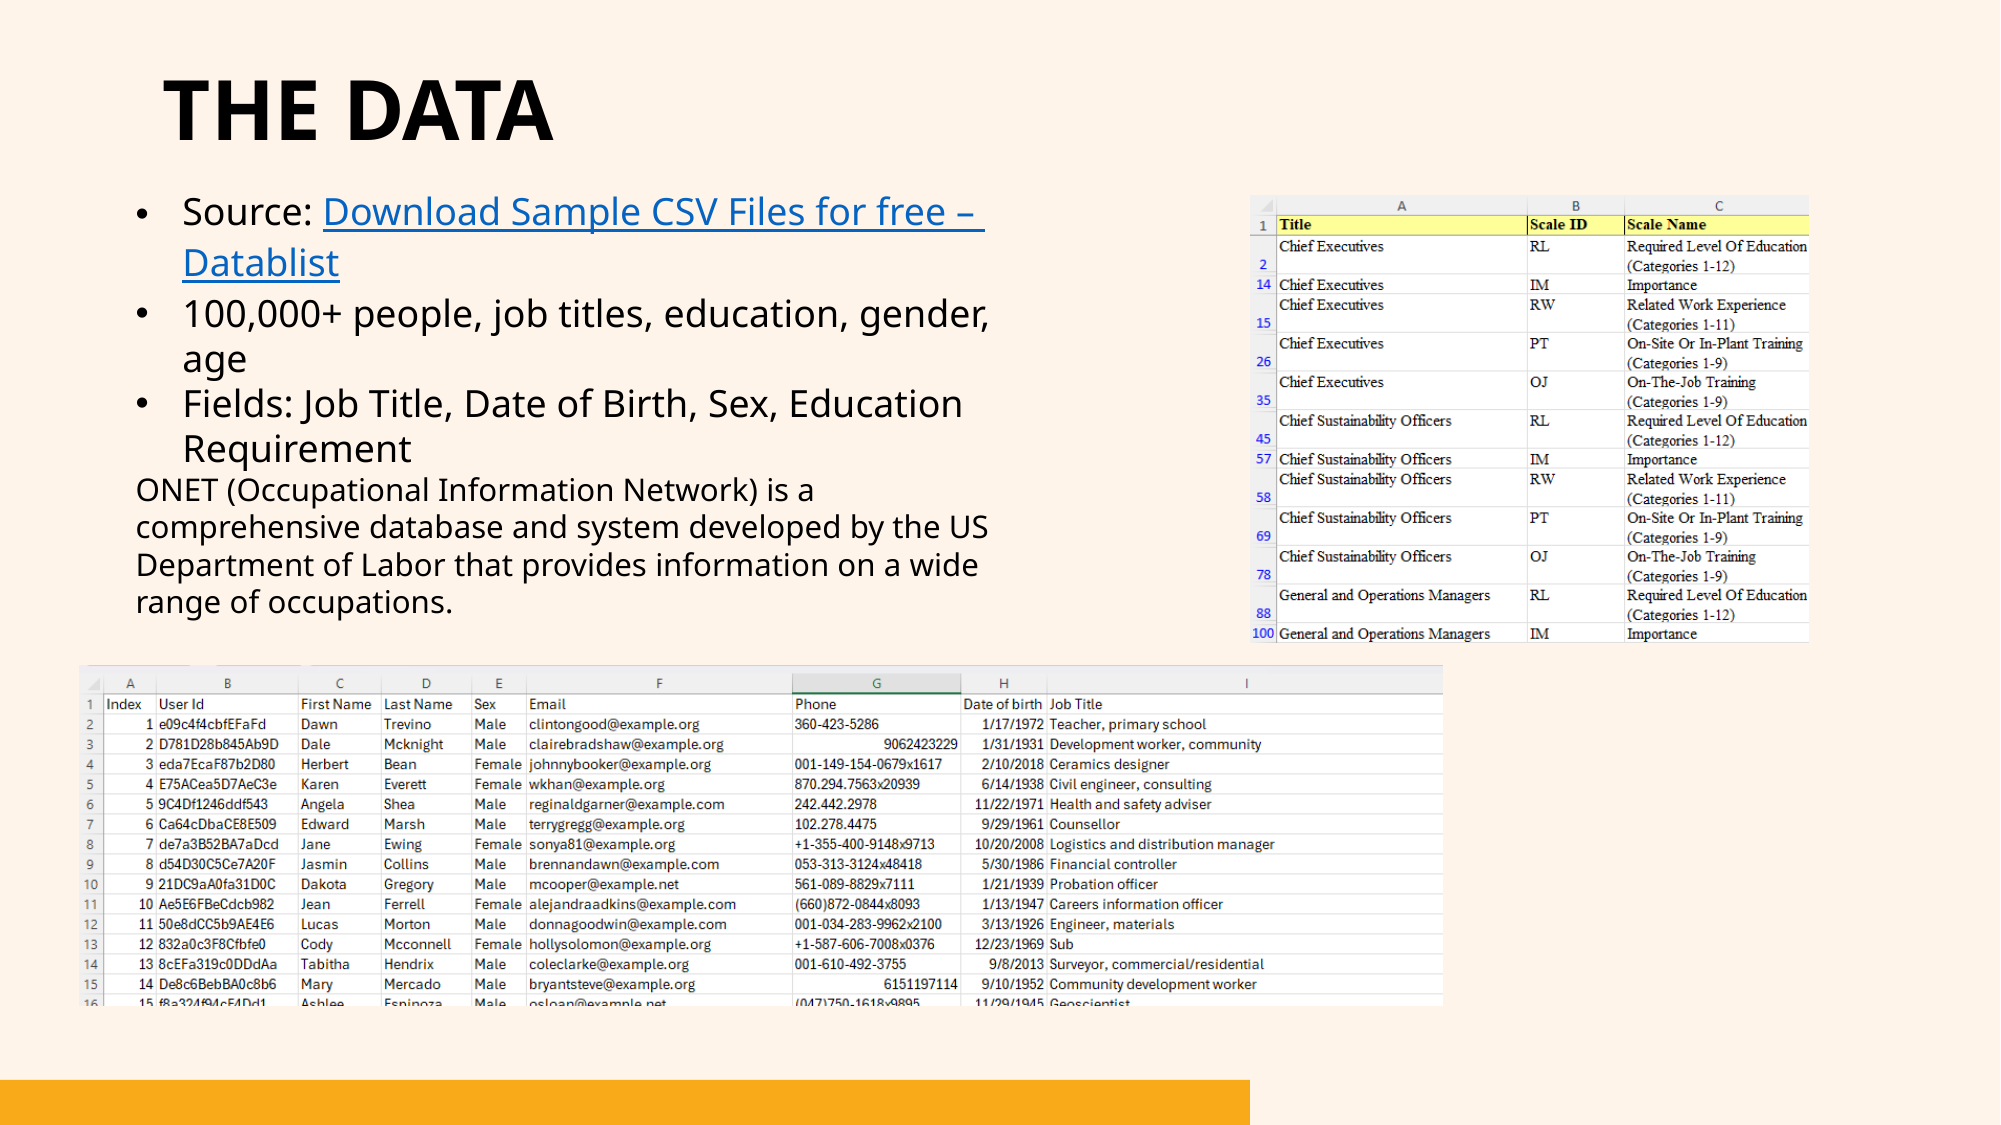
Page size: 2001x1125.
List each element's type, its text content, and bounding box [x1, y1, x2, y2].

title The Data [147, 68, 1110, 266]
text_box Source: Download Sample CSV Files for free – Datablist 100,000+ people, job titles, education, gender, age Fields: Job Title, Date of Birth, Sex, Education Requirement ONET (Occupational Information Network) is a comprehensive database and system developed by the US Department of Labor that provides information on a wide range of occupations. [120, 180, 1013, 628]
picture [79, 0, 2000, 1082]
